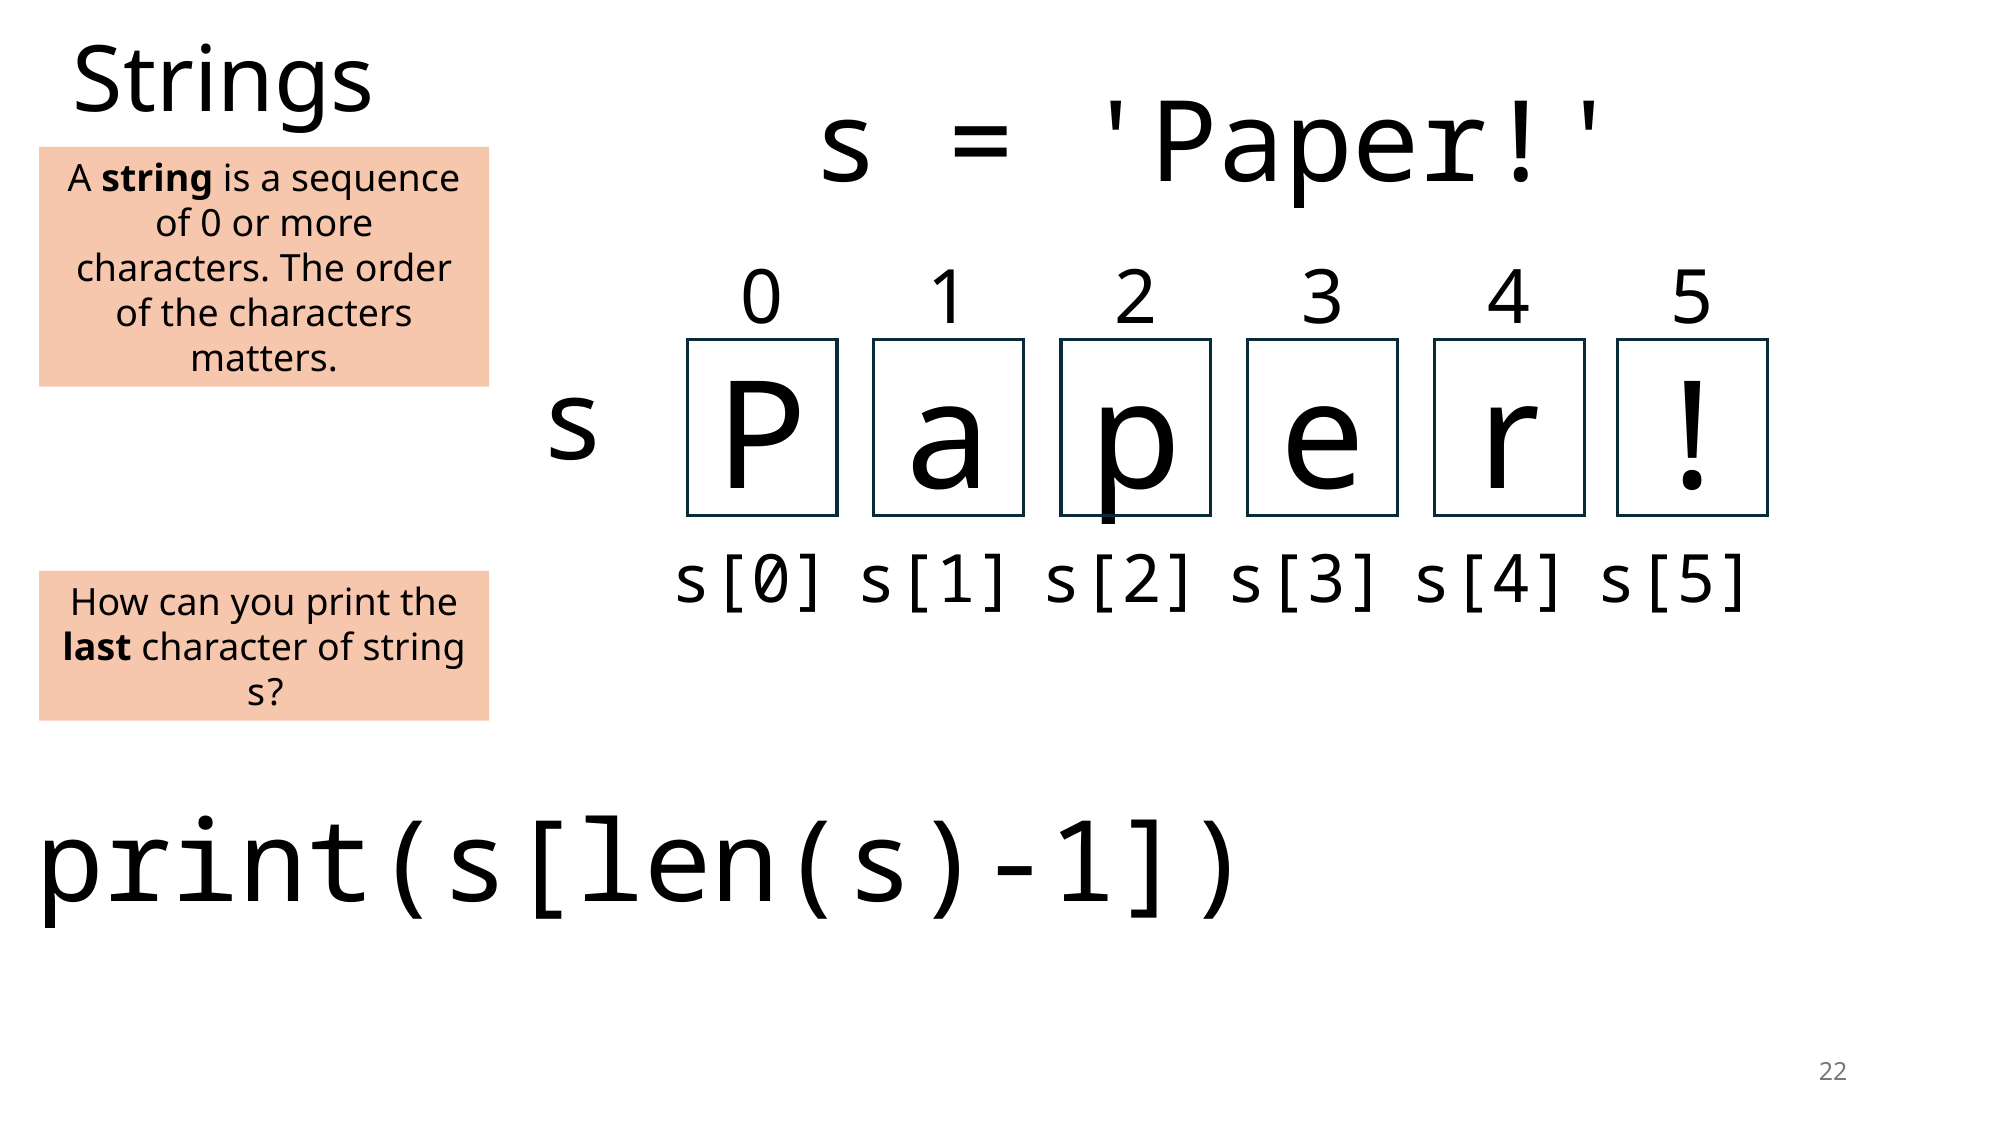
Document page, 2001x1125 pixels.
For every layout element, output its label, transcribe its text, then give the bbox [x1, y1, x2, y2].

text_box A string is a sequence of 0 or more characters. The order of the characters matters. [39, 146, 490, 387]
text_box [1060, 240, 1212, 530]
slide_number 22 [1412, 1042, 1863, 1103]
text_box s[2] [1026, 527, 1211, 623]
text_box How can you print the last character of string s? [39, 570, 490, 721]
text_box s = 'Paper!' [798, 61, 1638, 212]
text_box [686, 240, 838, 530]
text_box print(s[len(s)-1]) [22, 781, 1267, 931]
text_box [1247, 240, 1399, 530]
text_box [873, 240, 1024, 530]
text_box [1434, 240, 1585, 530]
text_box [1616, 240, 1768, 530]
text_box s[4] [1397, 527, 1582, 623]
text_box s[0] [656, 527, 841, 623]
title Strings [57, 0, 600, 191]
text_box s[1] [841, 527, 1026, 623]
text_box s [524, 339, 622, 490]
text_box s[5] [1582, 527, 1772, 623]
text_box s[3] [1211, 527, 1397, 623]
